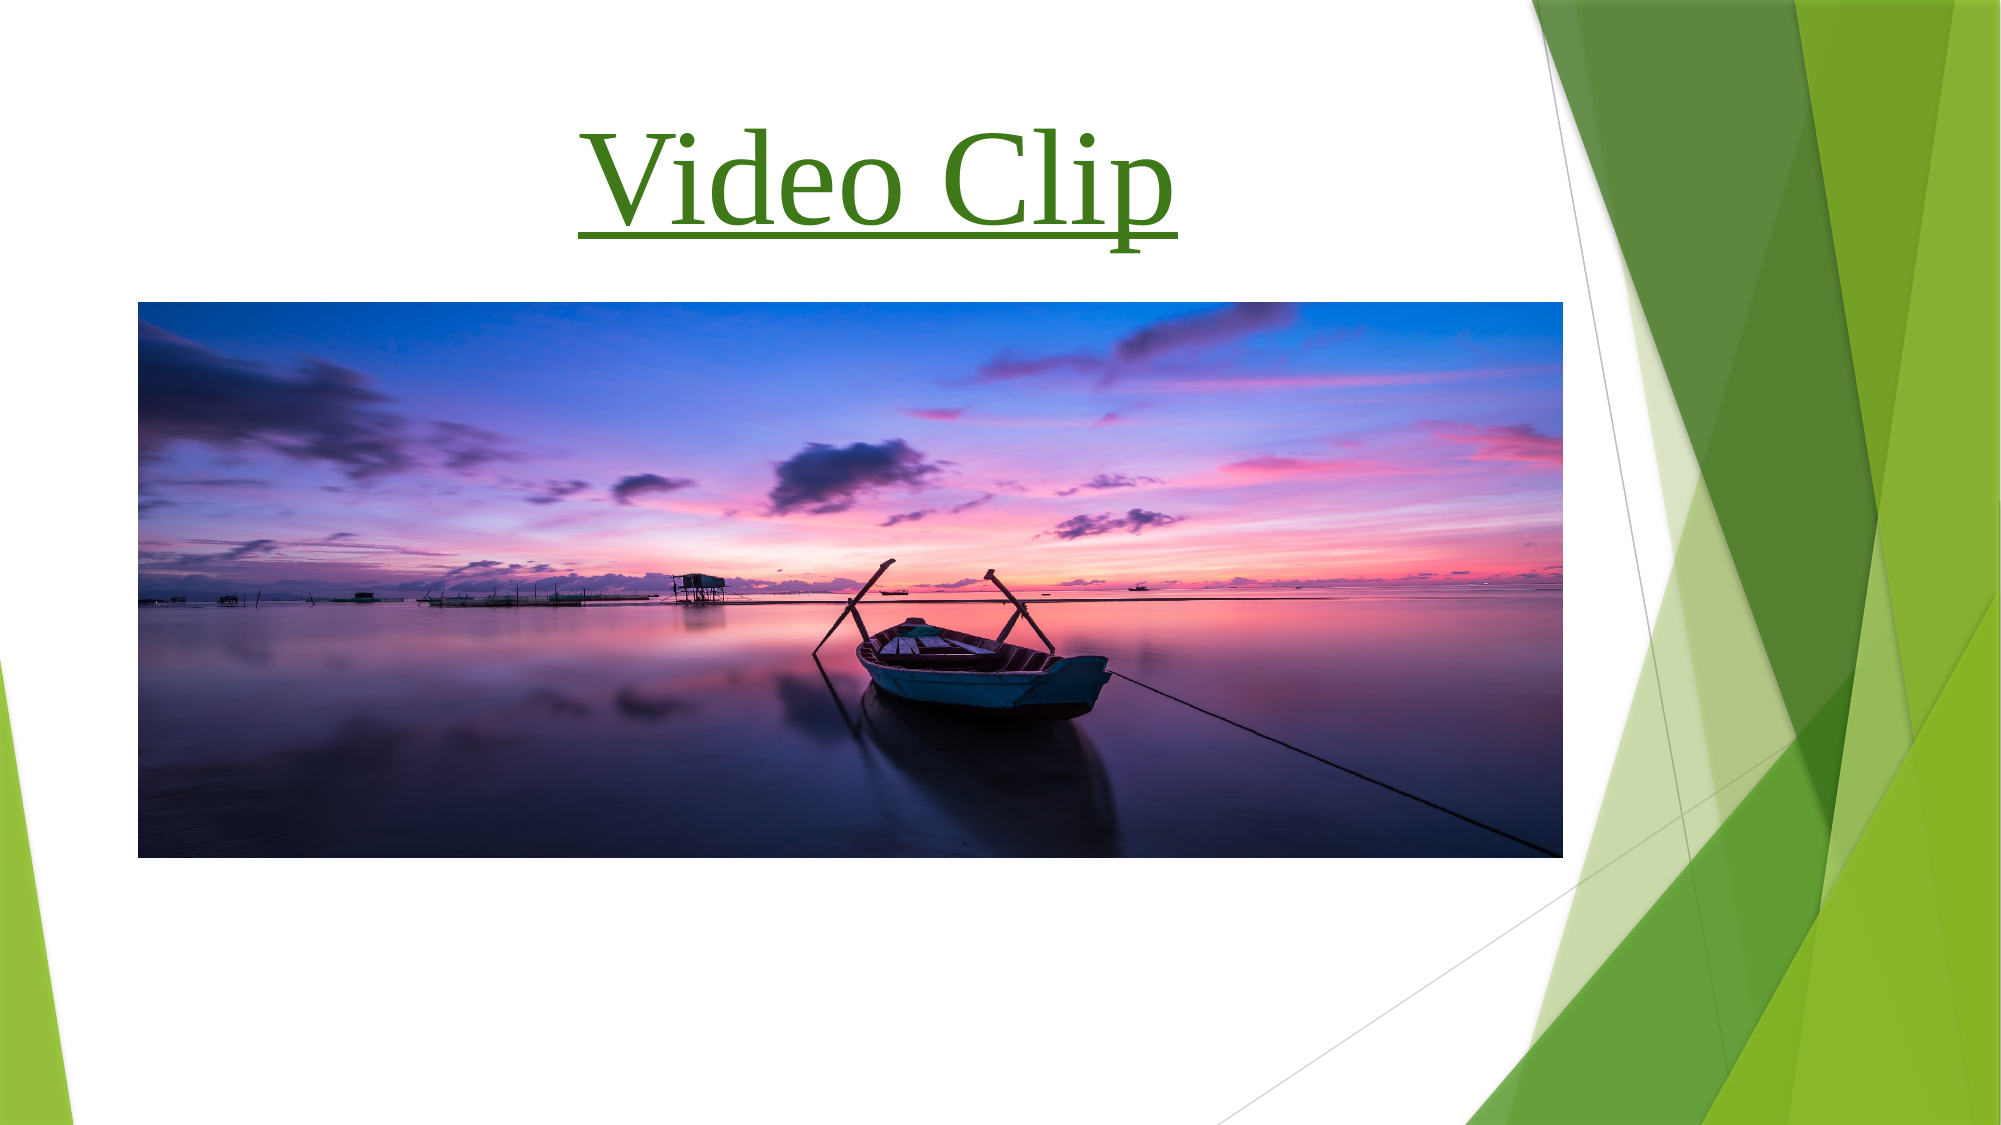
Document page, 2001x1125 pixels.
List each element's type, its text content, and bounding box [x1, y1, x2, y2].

picture [137, 301, 1563, 858]
text_box Video Clip [563, 79, 1638, 259]
